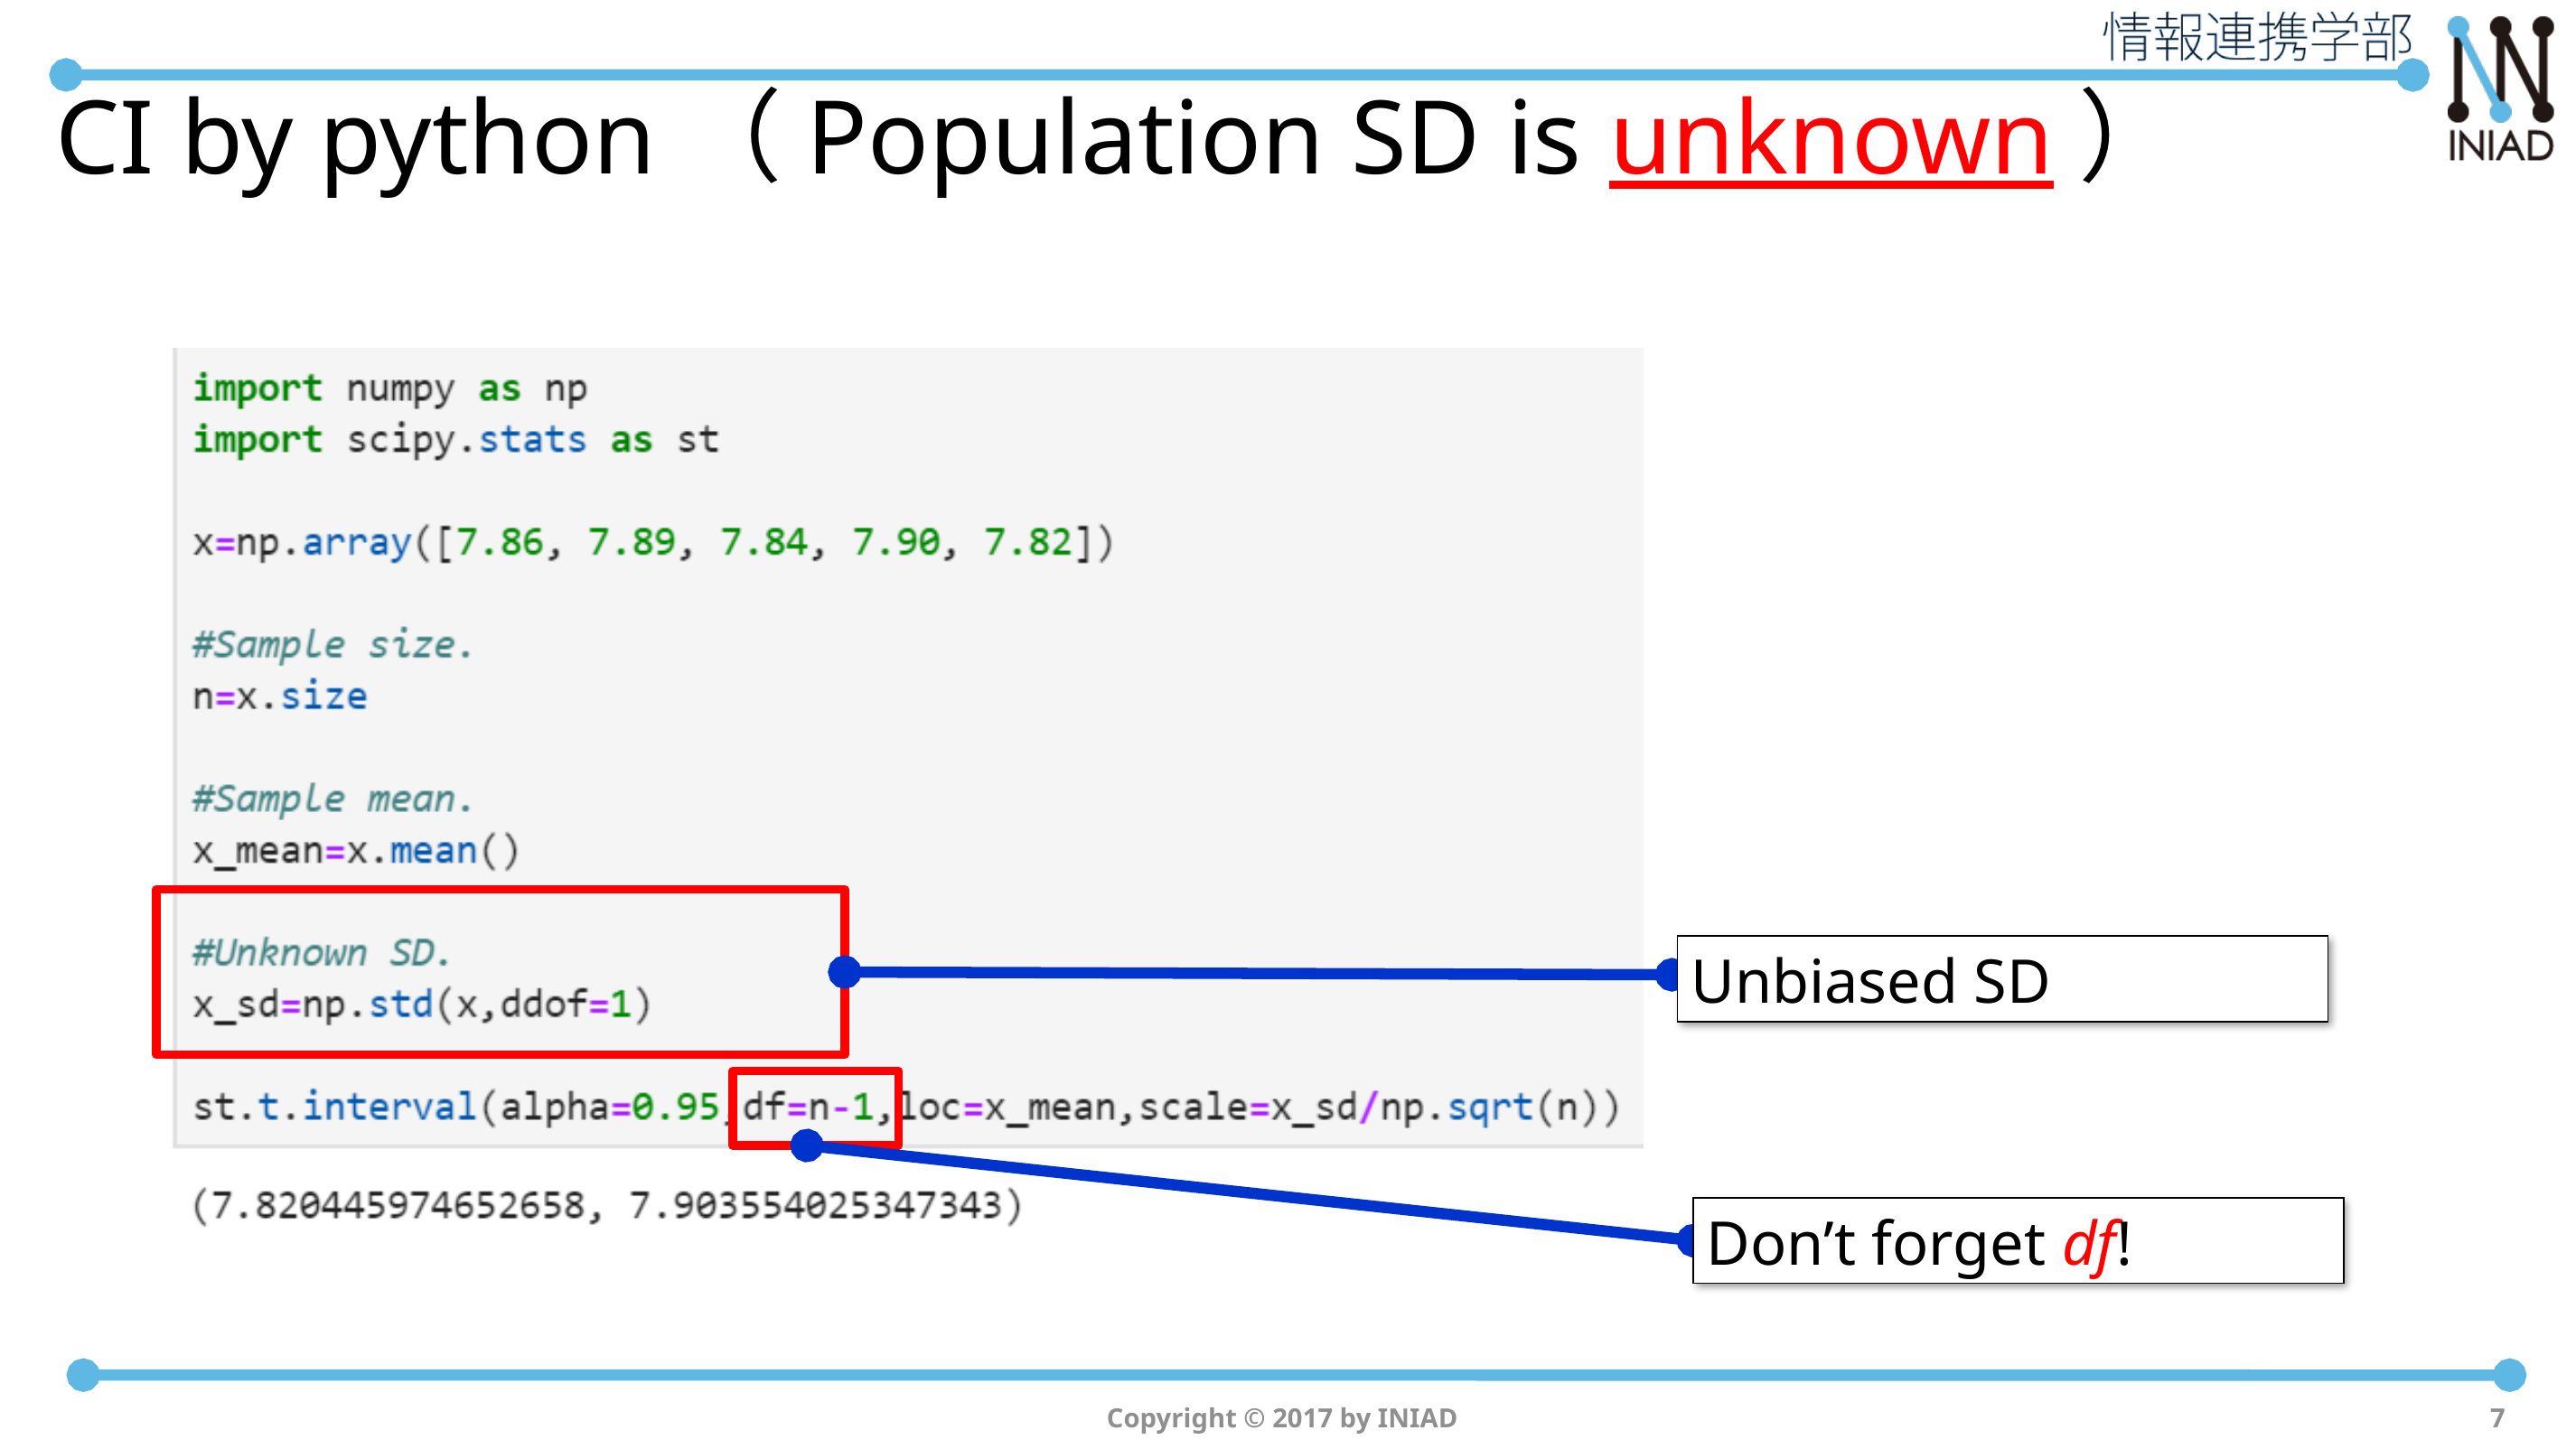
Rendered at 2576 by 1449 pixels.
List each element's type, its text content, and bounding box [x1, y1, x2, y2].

footer Copyright © 2017 by INIAD [59, 1374, 2506, 1445]
title CI by python（Population SD is unknown） [55, 71, 2413, 282]
text_box Don’t forget df! [1693, 1197, 2344, 1284]
picture [150, 348, 1644, 1248]
text_box Unbiased SD [1677, 936, 2328, 1022]
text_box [844, 971, 1672, 976]
slide_number 7 [2376, 1376, 2519, 1445]
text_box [806, 1145, 1694, 1242]
picture [2448, 12, 2555, 170]
